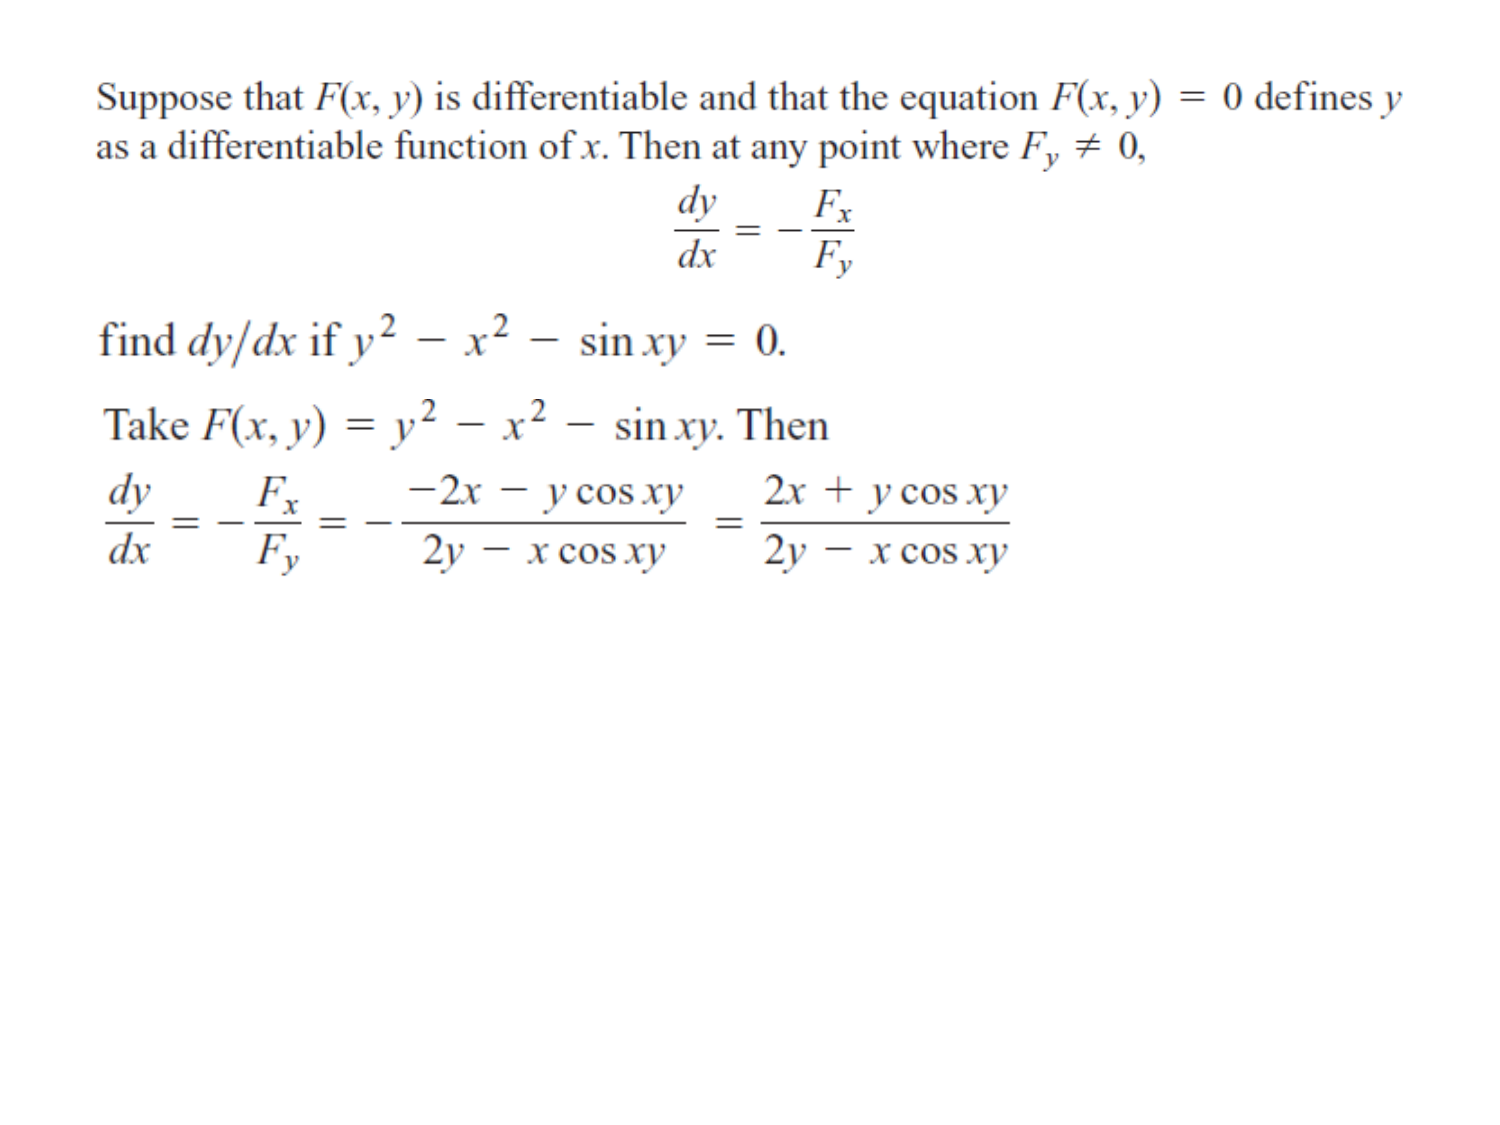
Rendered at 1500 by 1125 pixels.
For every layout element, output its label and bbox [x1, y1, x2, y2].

picture [87, 74, 1419, 288]
picture [92, 312, 808, 376]
picture [92, 399, 1030, 588]
